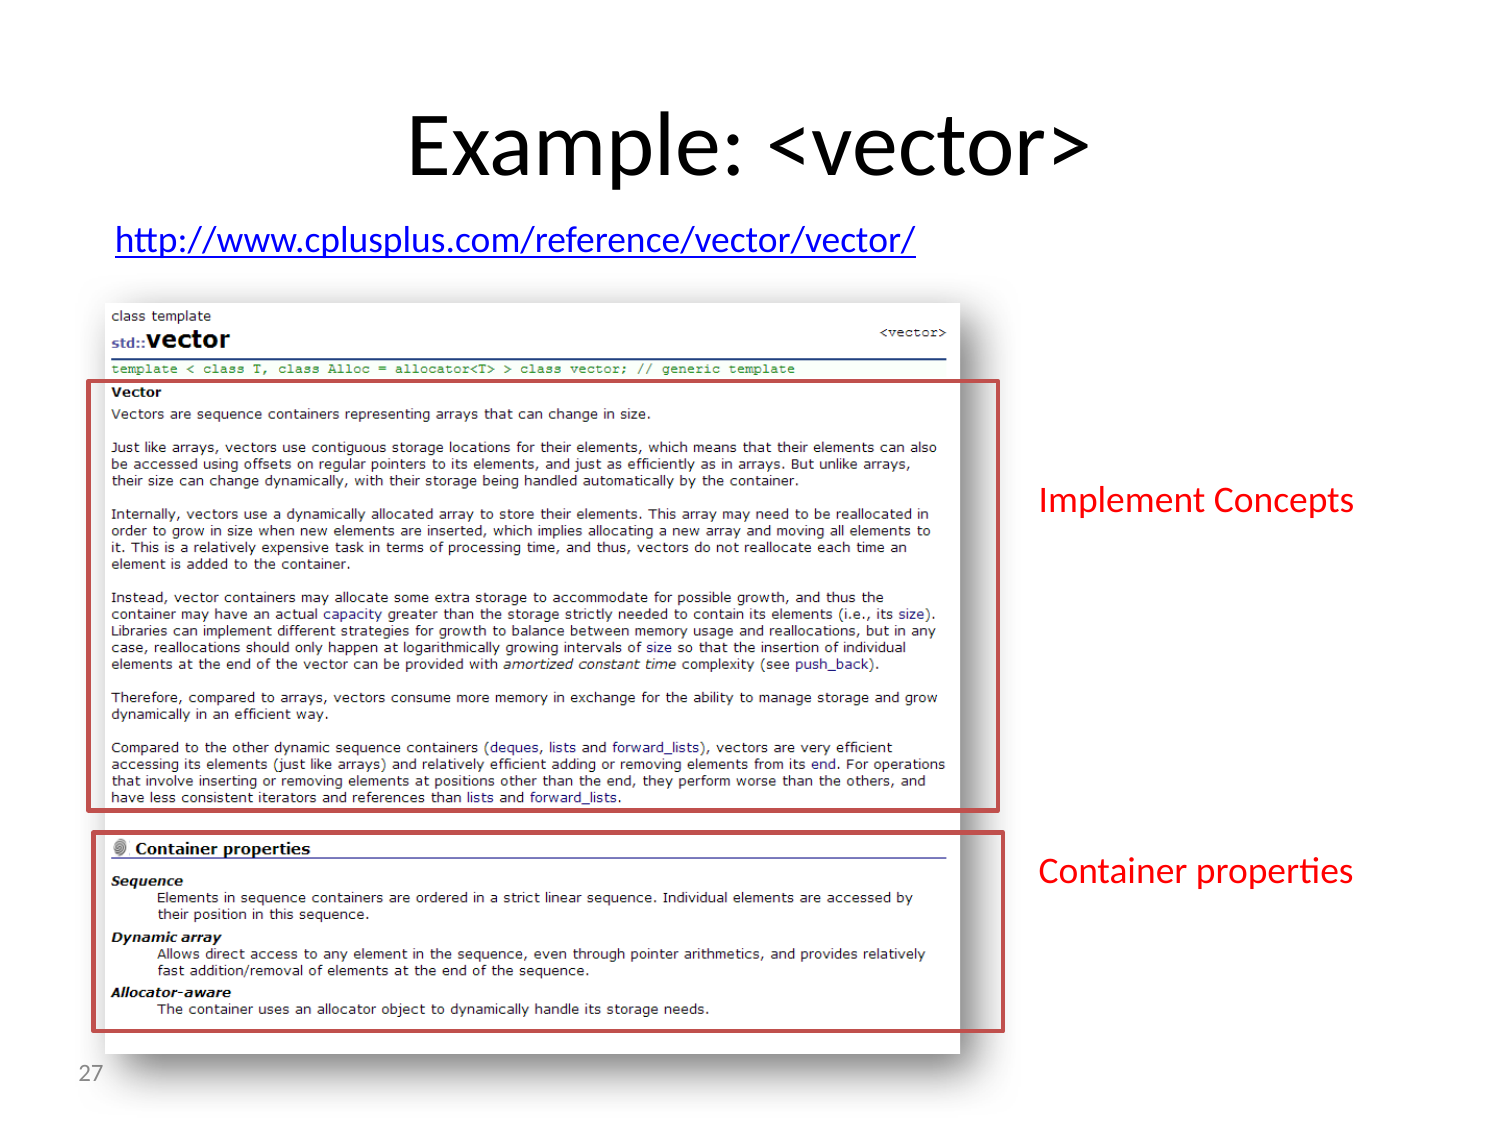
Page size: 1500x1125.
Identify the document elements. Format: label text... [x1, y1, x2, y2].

text_box [91, 830, 99, 1033]
slide_number 27 [0, 1041, 119, 1102]
text_box [965, 379, 1000, 813]
text_box [86, 379, 99, 813]
text_box Implement Concepts [1023, 467, 1370, 528]
picture [104, 303, 961, 1054]
title Example: <vector> [75, 45, 1425, 233]
text_box [965, 830, 1005, 1033]
text_box http://www.cplusplus.com/reference/vector/vector/ [100, 208, 1187, 268]
text_box Container properties [1023, 838, 1369, 899]
